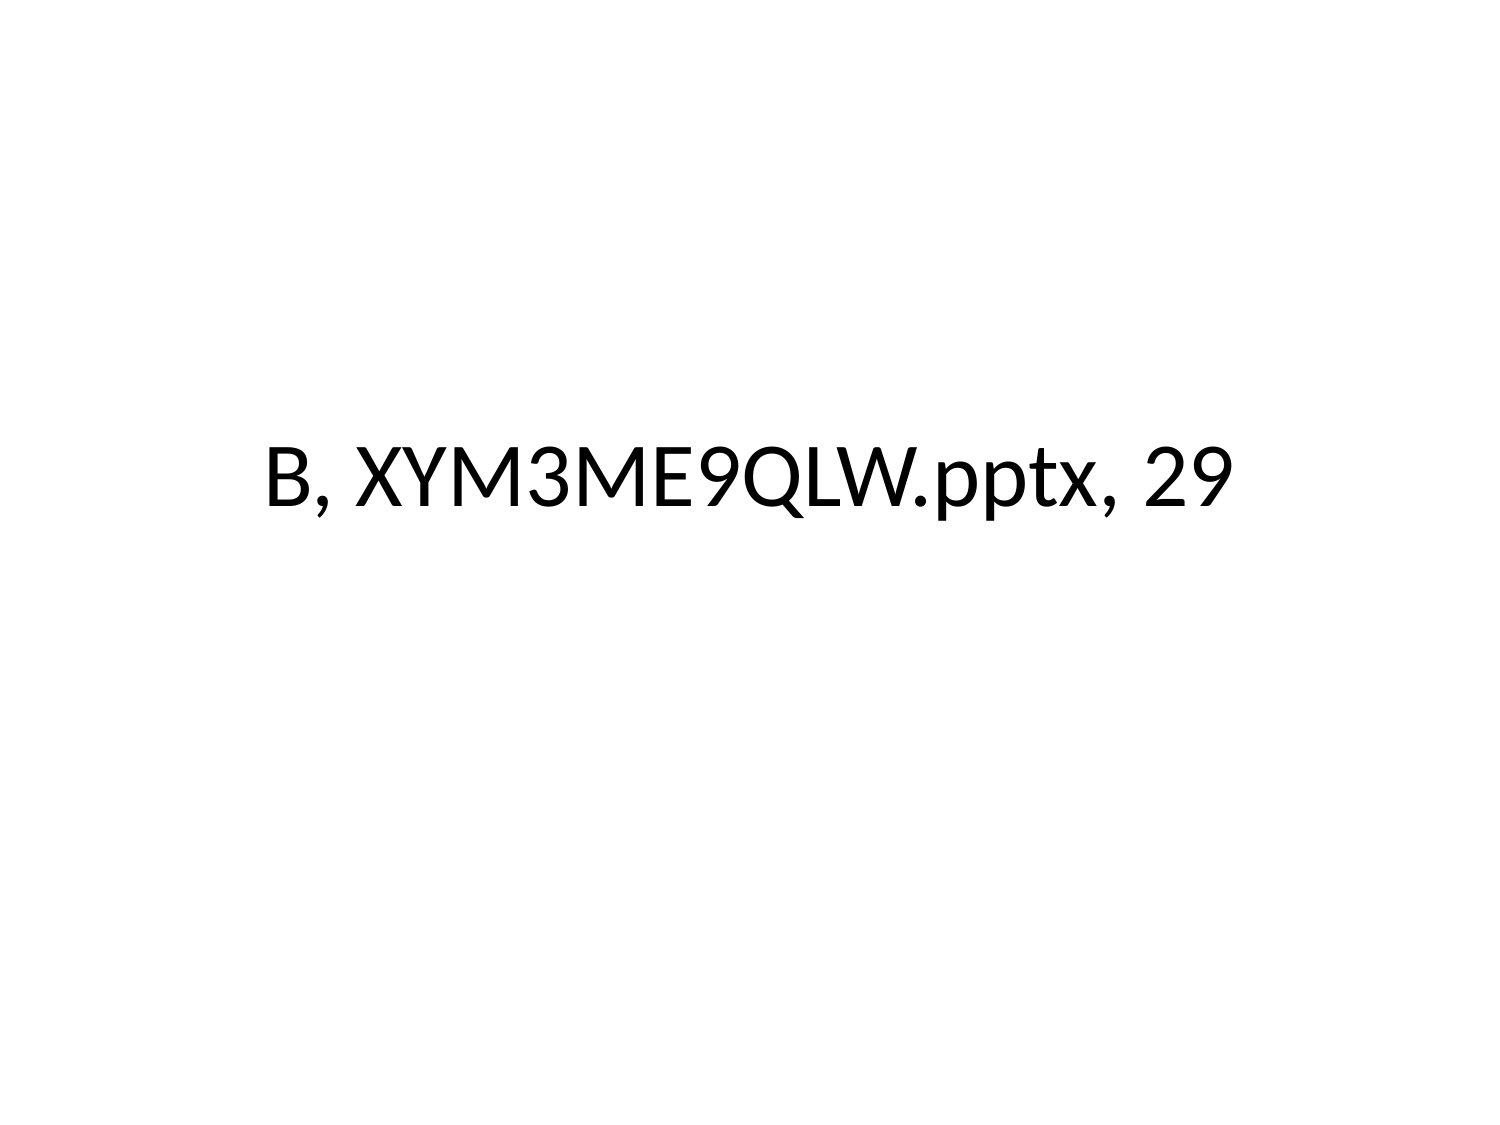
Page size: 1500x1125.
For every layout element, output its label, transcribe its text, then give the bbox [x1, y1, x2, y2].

title B, XYM3ME9QLW.pptx, 29 [112, 349, 1388, 591]
